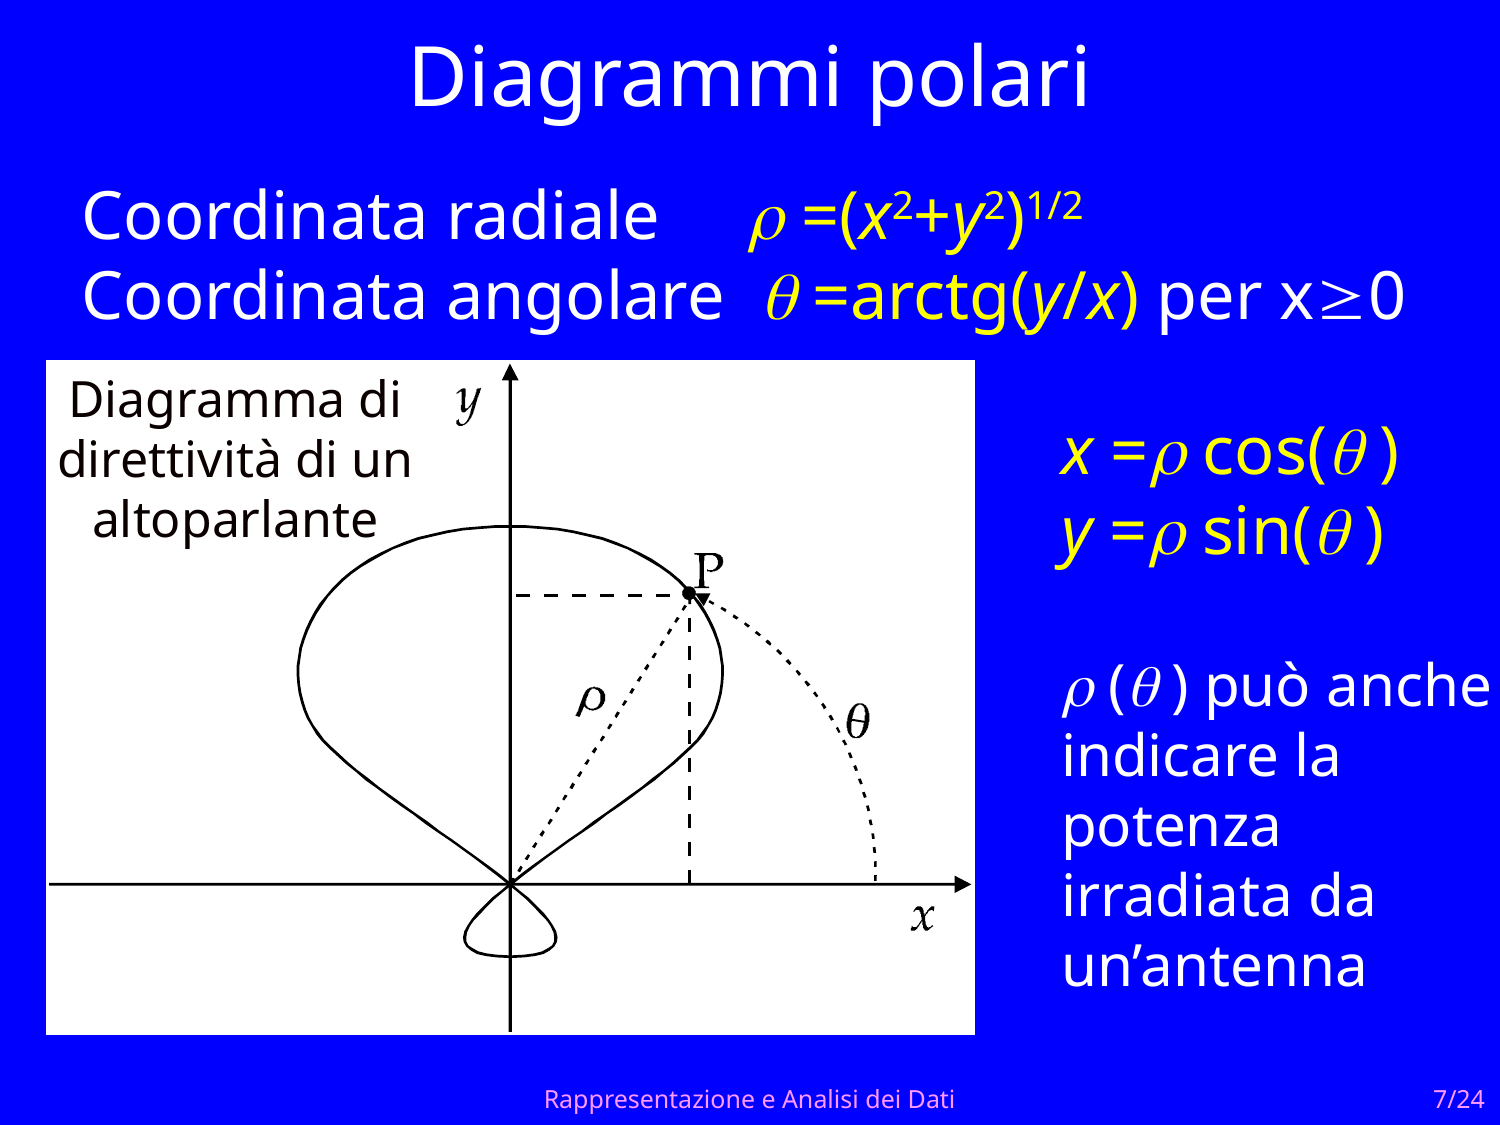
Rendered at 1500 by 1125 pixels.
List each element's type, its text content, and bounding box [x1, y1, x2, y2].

text_box Diagramma di direttività di un altoparlante [16, 359, 455, 555]
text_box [45, 360, 975, 1036]
slide_number 7/24 [1379, 1084, 1500, 1125]
title Diagrammi polari [0, 19, 1500, 127]
text_box Coordinata radiale  =(x2+y2)1/2 Coordinata angolare  =arctg(y/x) per x0 [66, 165, 1422, 340]
text_box x = cos( ) y = sin( )  ( ) può anche indicare la potenza irradiata da un’antenna [1046, 401, 1500, 1006]
footer Rappresentazione e Analisi dei Dati [0, 1084, 1379, 1125]
